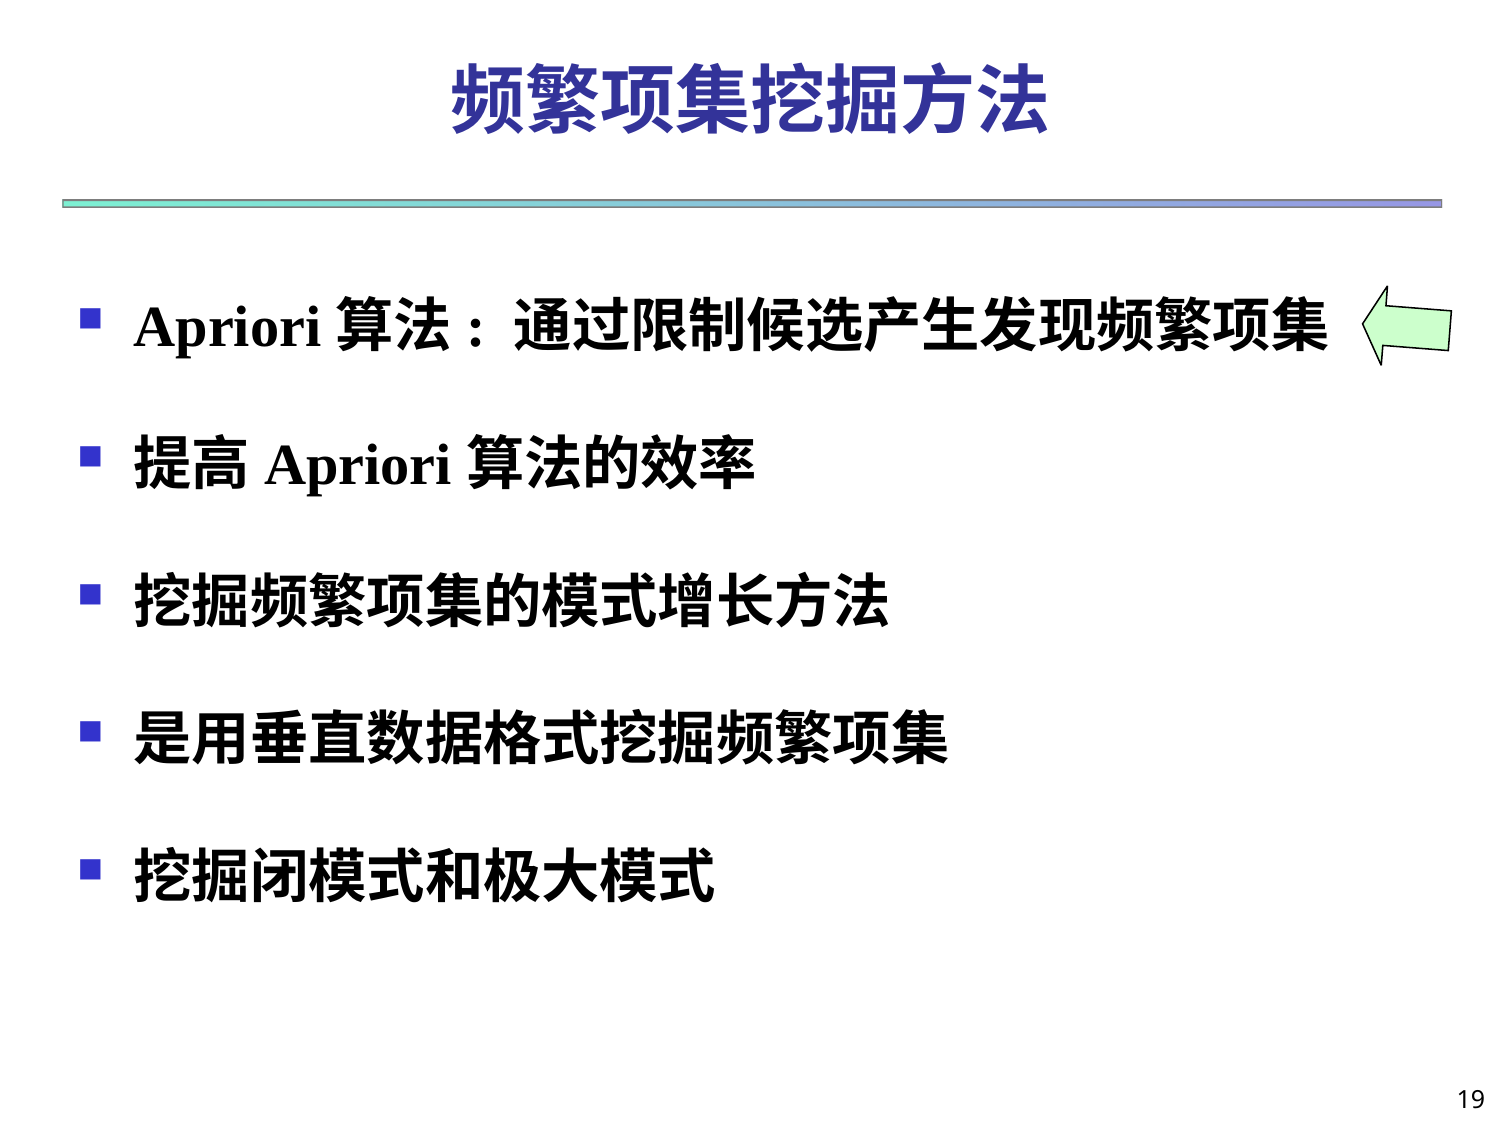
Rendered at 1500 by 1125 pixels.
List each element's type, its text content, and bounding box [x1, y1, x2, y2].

text_box [1362, 285, 1452, 366]
list Apriori算法: 通过限制候选产生发现频繁项集 提高Apriori算法的效率 挖掘频繁项集的模式增长方法 是用垂直数据格式挖掘频繁项集 挖掘闭模式和极大模式 [62, 224, 1438, 1063]
text_box [1187, 1062, 1500, 1125]
title 频繁项集挖掘方法 [0, 24, 1500, 151]
